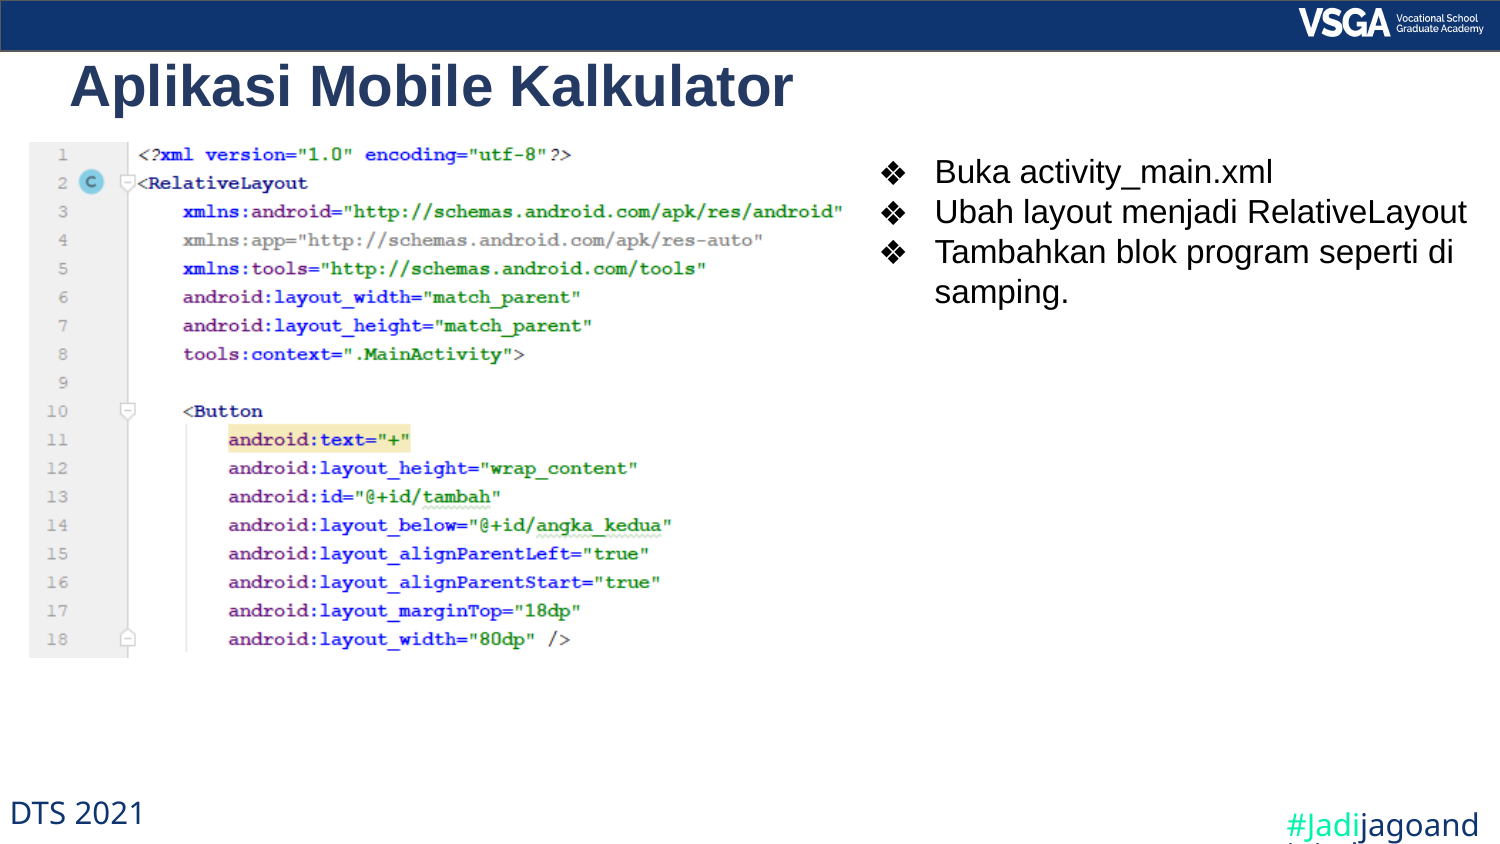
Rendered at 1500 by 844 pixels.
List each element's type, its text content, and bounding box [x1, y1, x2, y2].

picture [1284, 0, 1498, 79]
text_box Aplikasi Mobile Kalkulator [54, 40, 982, 126]
picture [29, 142, 864, 658]
text_box Buka activity_main.xml Ubah layout menjadi RelativeLayout Tambahkan blok program seperti di samping. [865, 142, 1500, 318]
